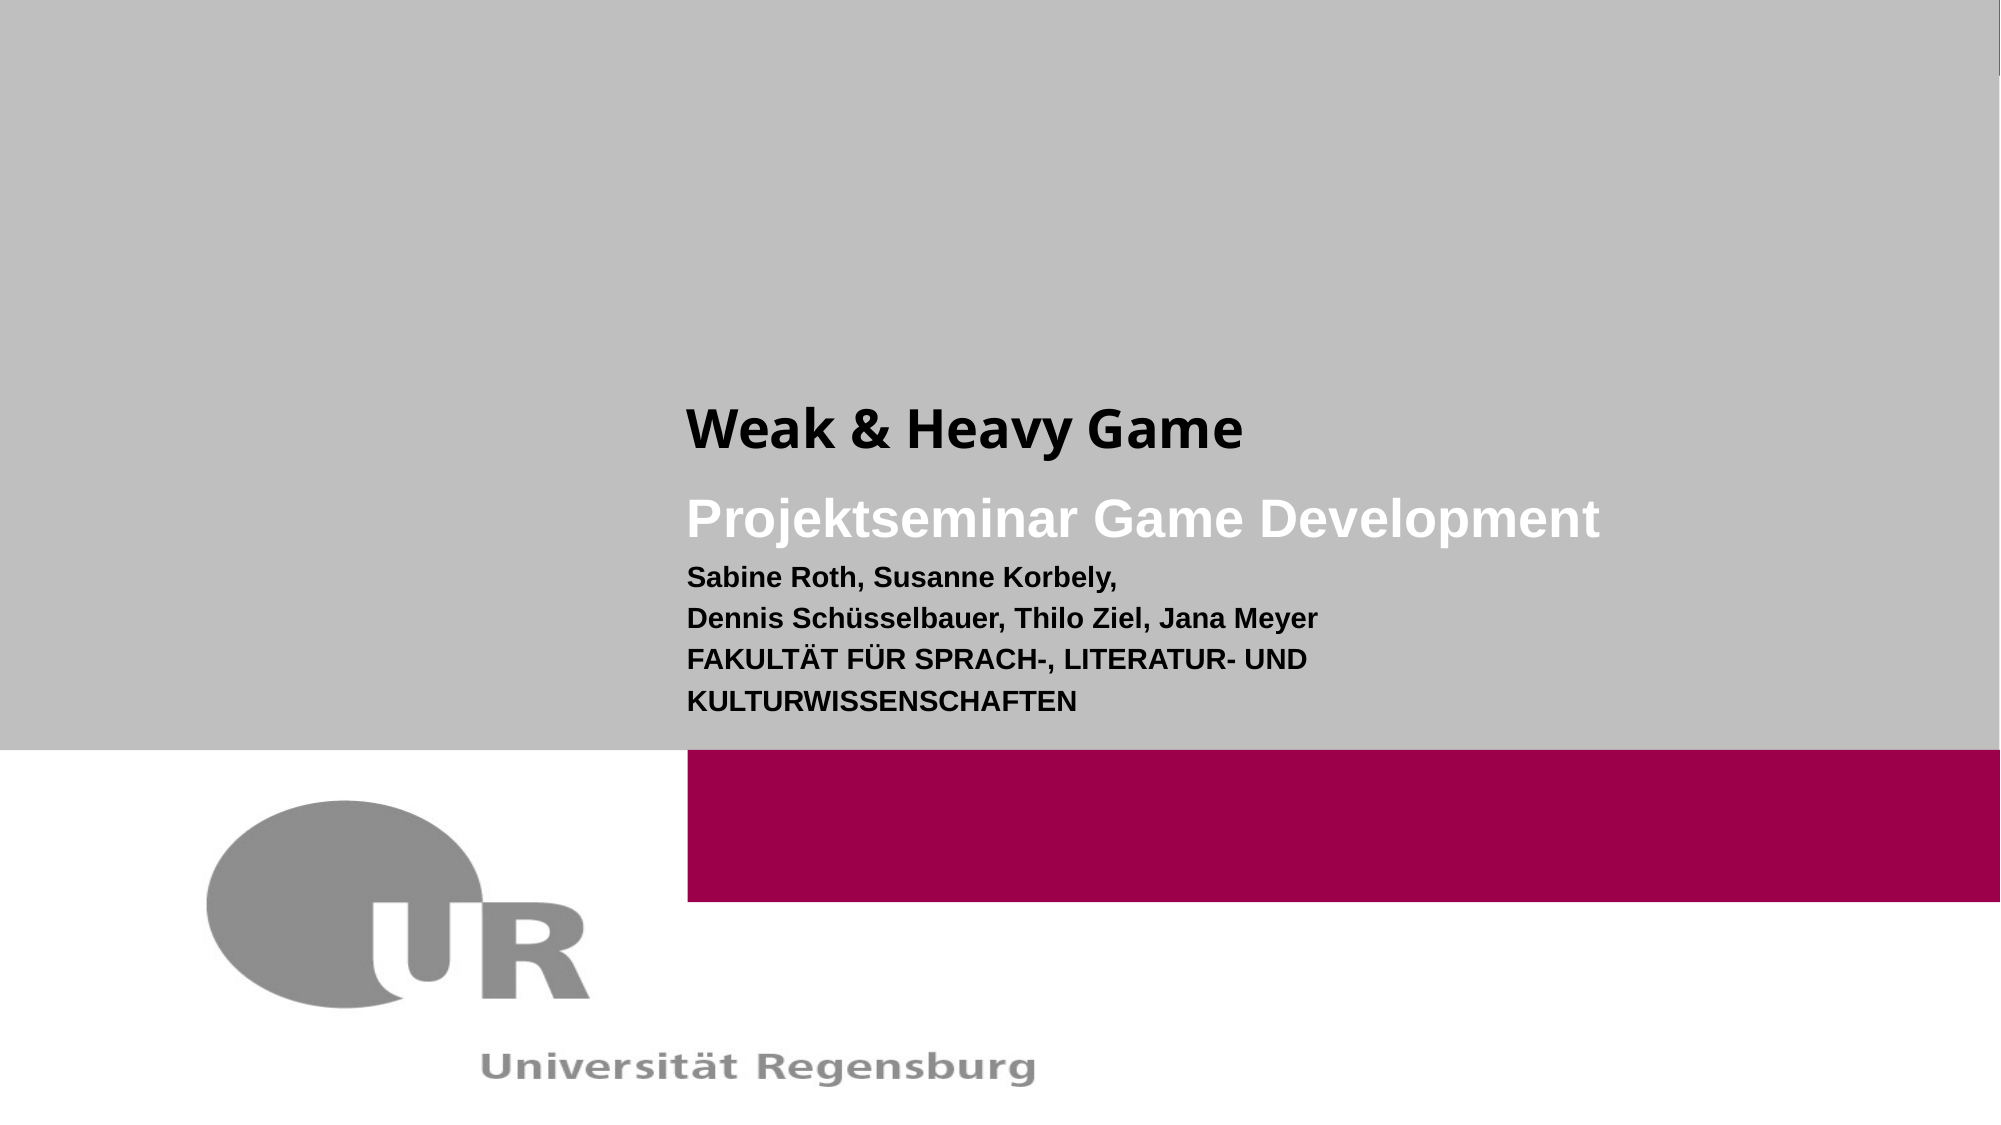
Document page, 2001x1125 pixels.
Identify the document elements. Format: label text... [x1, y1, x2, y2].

list Weak & Heavy Game [671, 386, 1938, 468]
list Projektseminar Game Development [671, 468, 2000, 551]
picture [0, 782, 1065, 1125]
